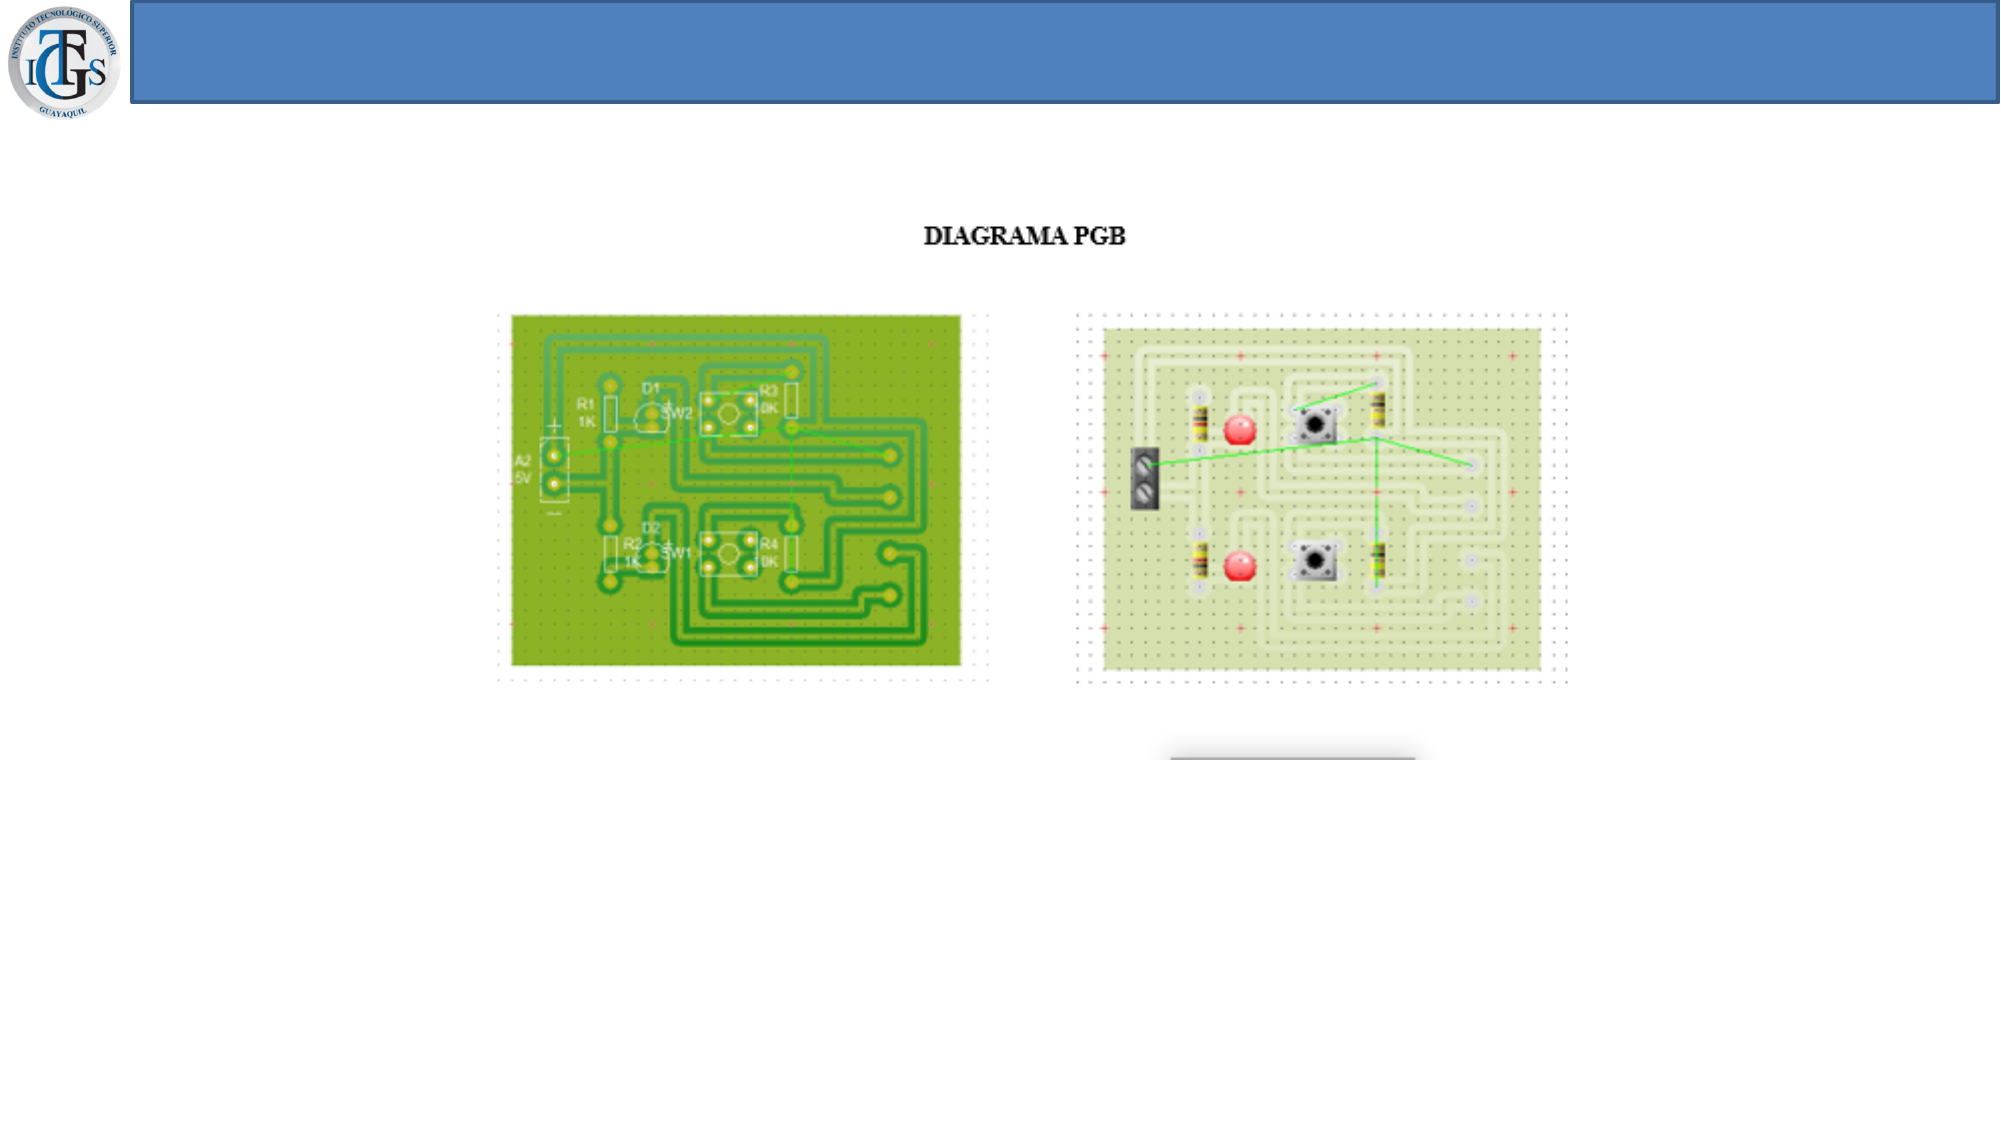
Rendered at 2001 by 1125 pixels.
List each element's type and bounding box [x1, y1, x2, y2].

picture [474, 187, 1601, 761]
picture [0, 0, 2000, 126]
